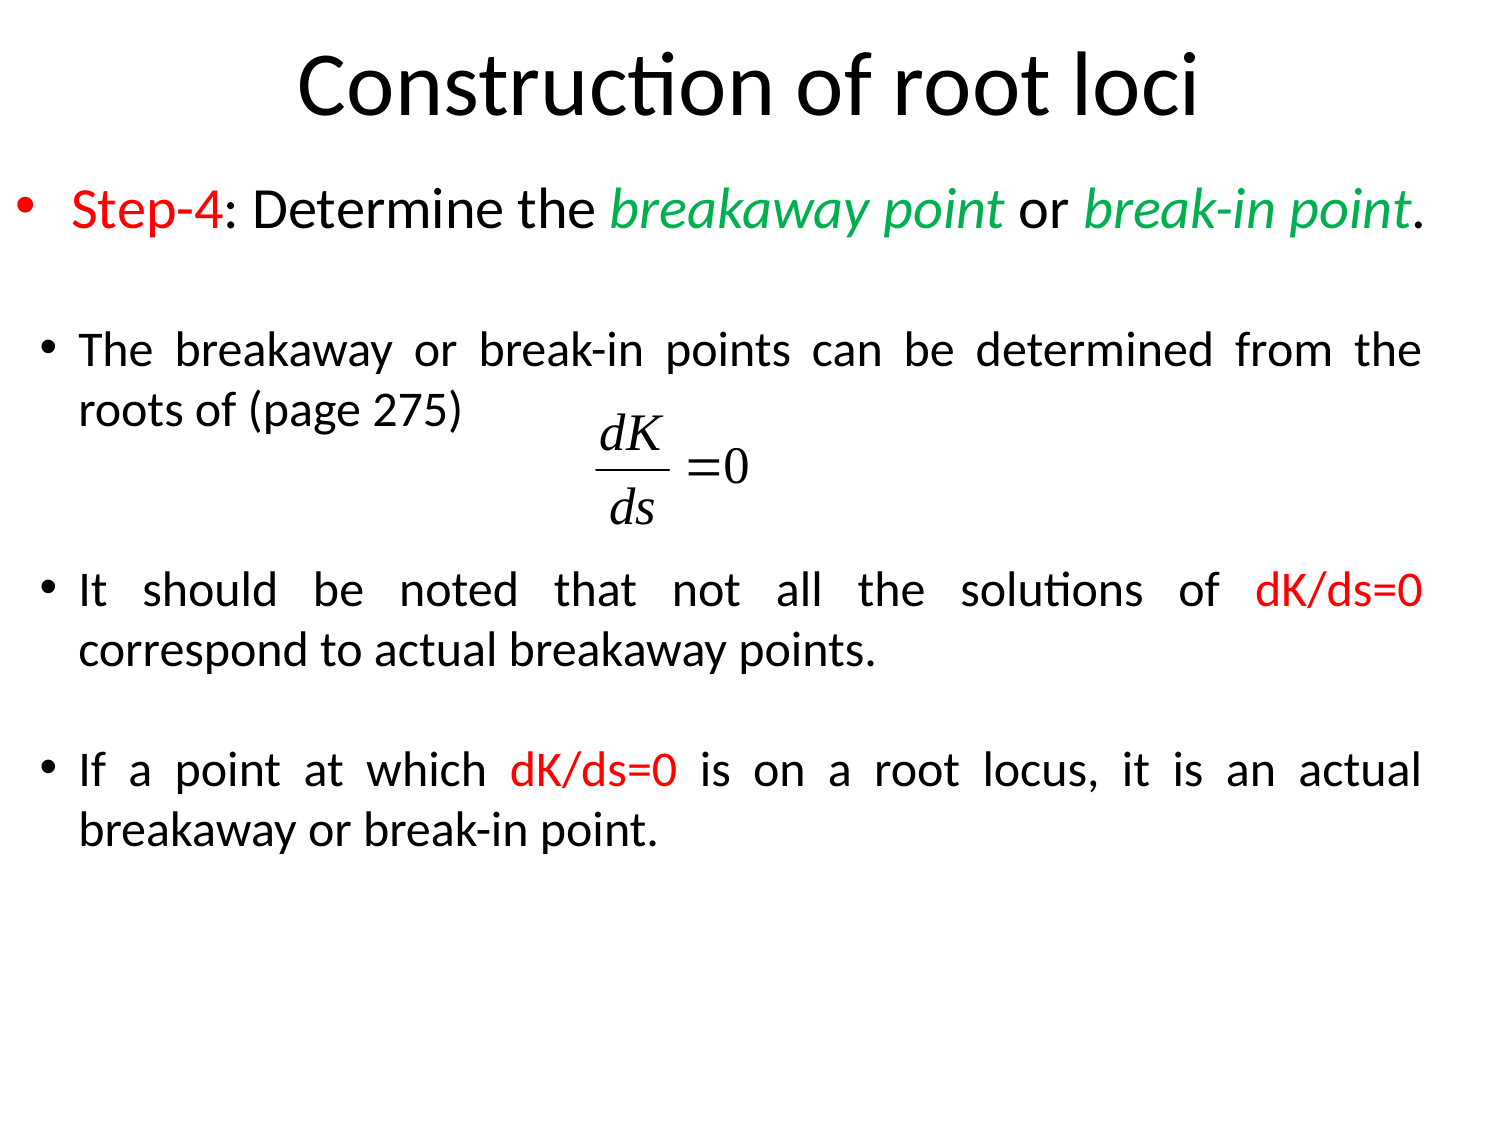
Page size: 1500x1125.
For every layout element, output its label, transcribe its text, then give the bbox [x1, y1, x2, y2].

title Construction of root loci [75, 0, 1425, 158]
list Step-4: Determine the breakaway point or break-in point. [0, 162, 1450, 1125]
text_box The breakaway or break-in points can be determined from the roots of (page 275) It should be noted that not all the solutions of dK/ds=0 correspond to actual breakaway points. If a point at which dK/ds=0 is on a root locus, it is an actual breakaway or break-in point. [24, 308, 1438, 924]
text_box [587, 399, 759, 537]
